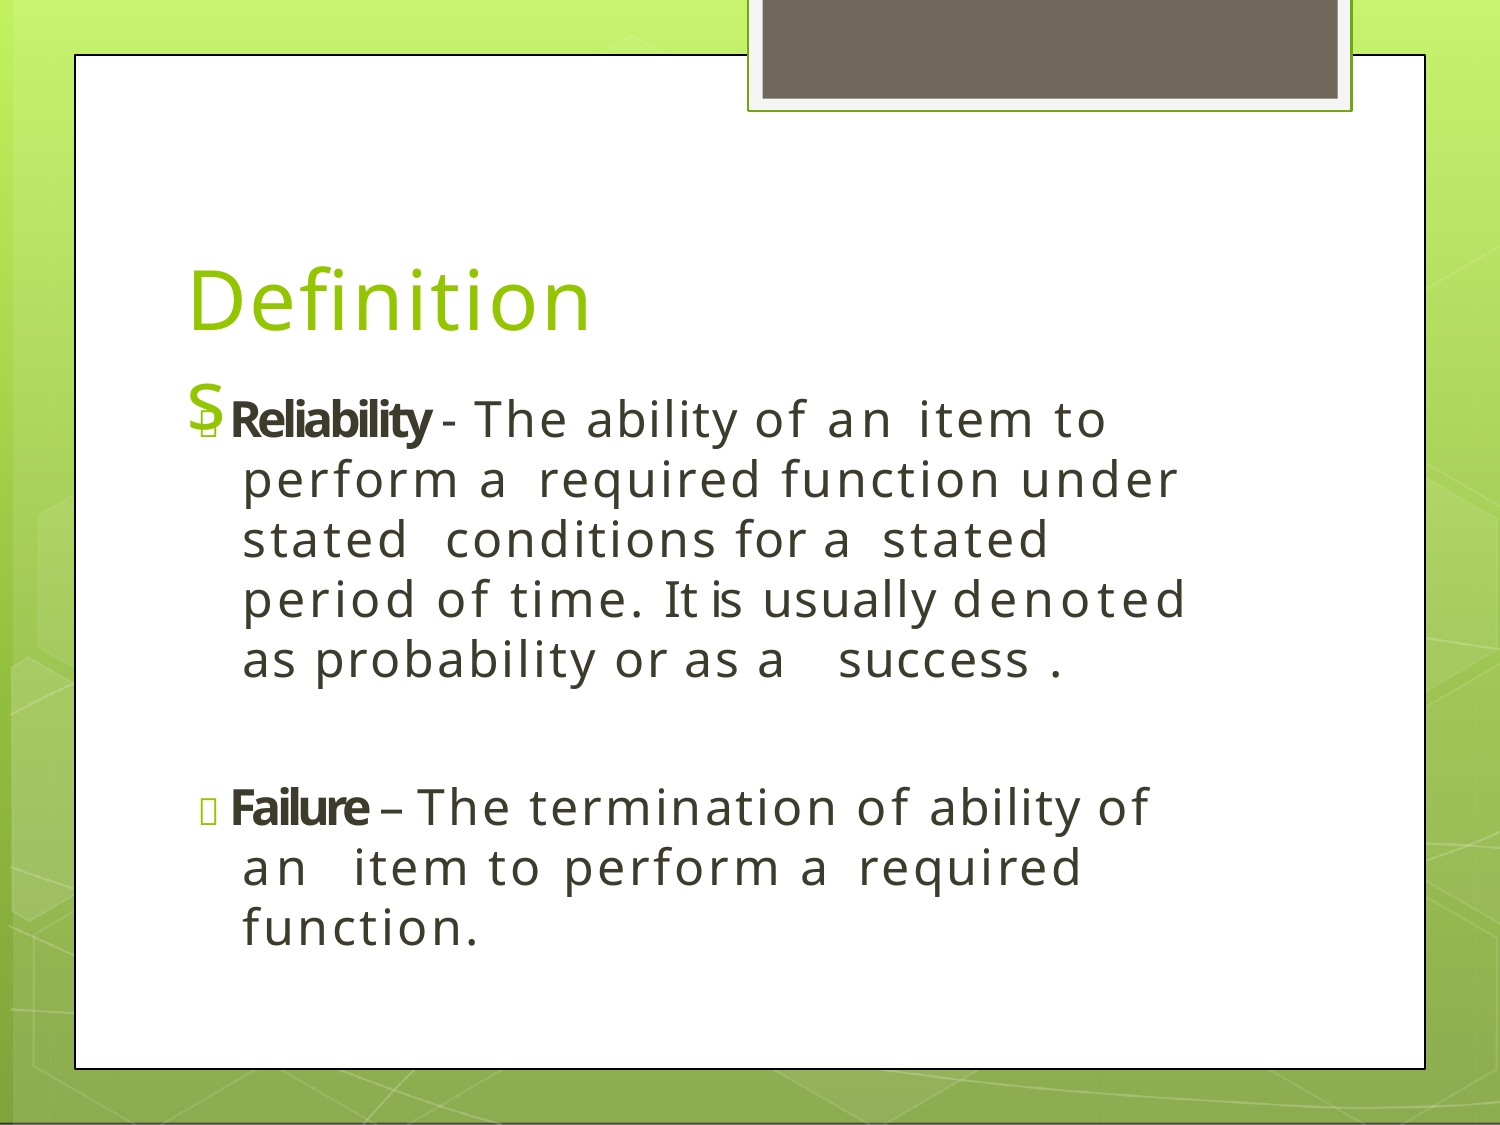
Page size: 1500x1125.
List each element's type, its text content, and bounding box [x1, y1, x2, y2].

picture [0, 0, 1500, 1125]
text_box  Reliability - The ability of an item to perform a required function under stated conditions for a stated period of time. It is usually denoted as probability or as a success .  Failure – The termination of ability of an item to perform a required function. [195, 385, 1242, 956]
title Definitions [184, 244, 598, 447]
